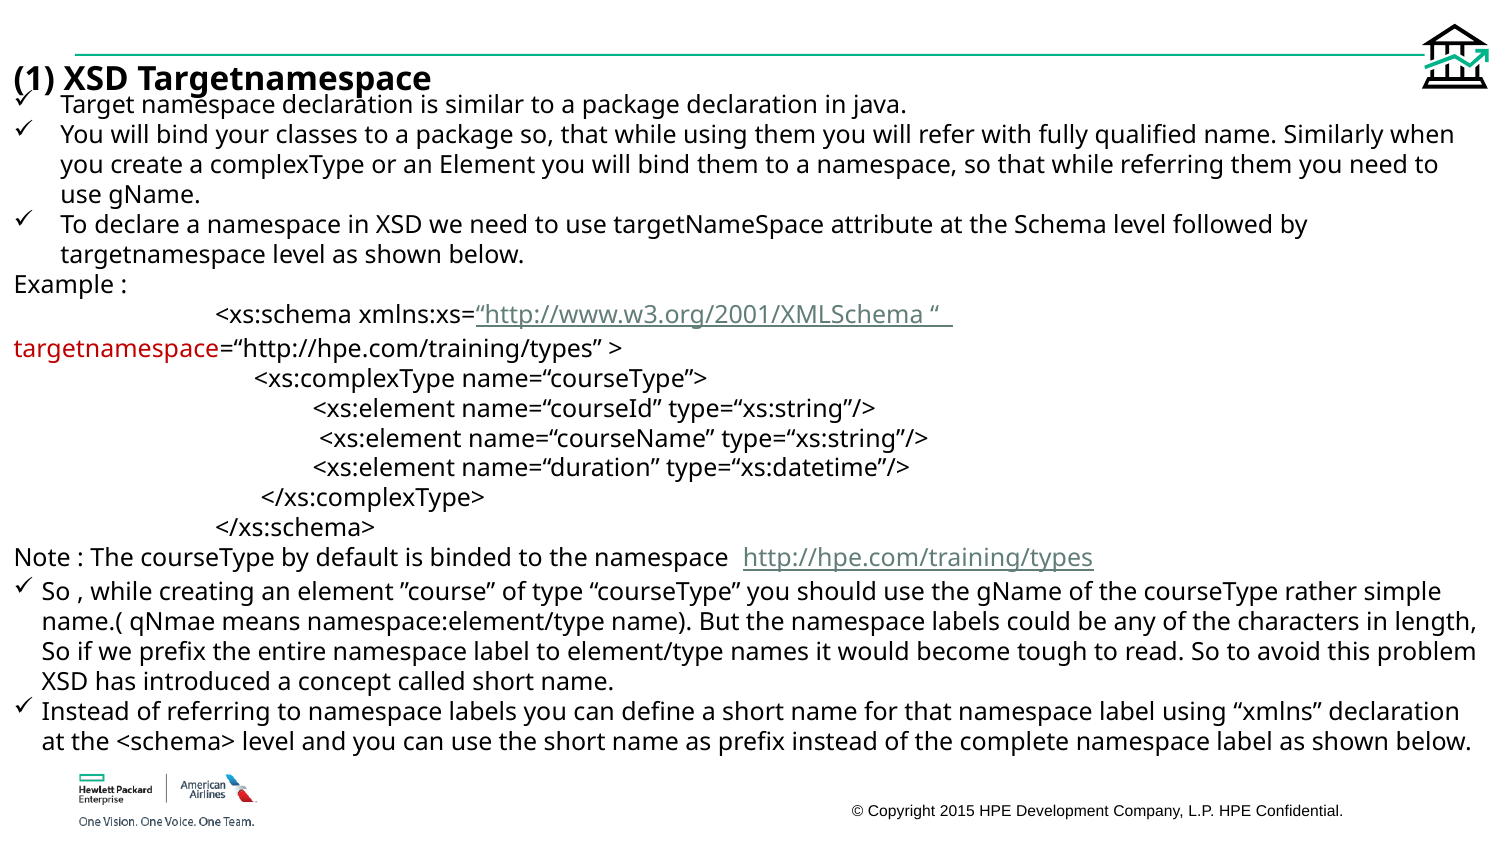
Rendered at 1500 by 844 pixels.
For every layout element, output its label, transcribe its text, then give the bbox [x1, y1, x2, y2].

picture [74, 802, 258, 831]
title (1) XSD Targetnamespace [13, 62, 1338, 88]
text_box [1421, 23, 1489, 89]
text_box Target namespace declaration is similar to a package declaration in java. You will bind your classes to a package so, that while using them you will refer with fully qualified name. Similarly when you create a complexType or an Element you will bind them to a namespace, so that while referring them you need to use gName. To declare a namespace in XSD we need to use targetNameSpace attribute at the Schema level followed by targetnamespace level as shown below. Example : <xs:schema xmlns:xs=“http://www.w3.org/2001/XMLSchema “ targetnamespace=“http://hpe.com/training/types” > <xs:complexType name=“courseType”> <xs:element name=“courseId” type=“xs:string”/> <xs:element name=“courseName” type=“xs:string”/> <xs:element name=“duration” type=“xs:datetime”/> </xs:complexType> </xs:schema> Note : The courseType by default is binded to the namespace http://hpe.com/training/types So , while creating an element ”course” of type “courseType” you should use the gName of the courseType rather simple name.( qNmae means namespace:element/type name). But the namespace labels could be any of the characters in length, So if we prefix the entire namespace label to element/type names it would become tough to read. So to avoid this problem XSD has introduced a concept called short name. Instead of referring to namespace labels you can define a short name for that namespace label using “xmlns” declaration at the <schema> level and you can use the short name as prefix instead of the complete namespace label as shown below. [13, 88, 1488, 802]
